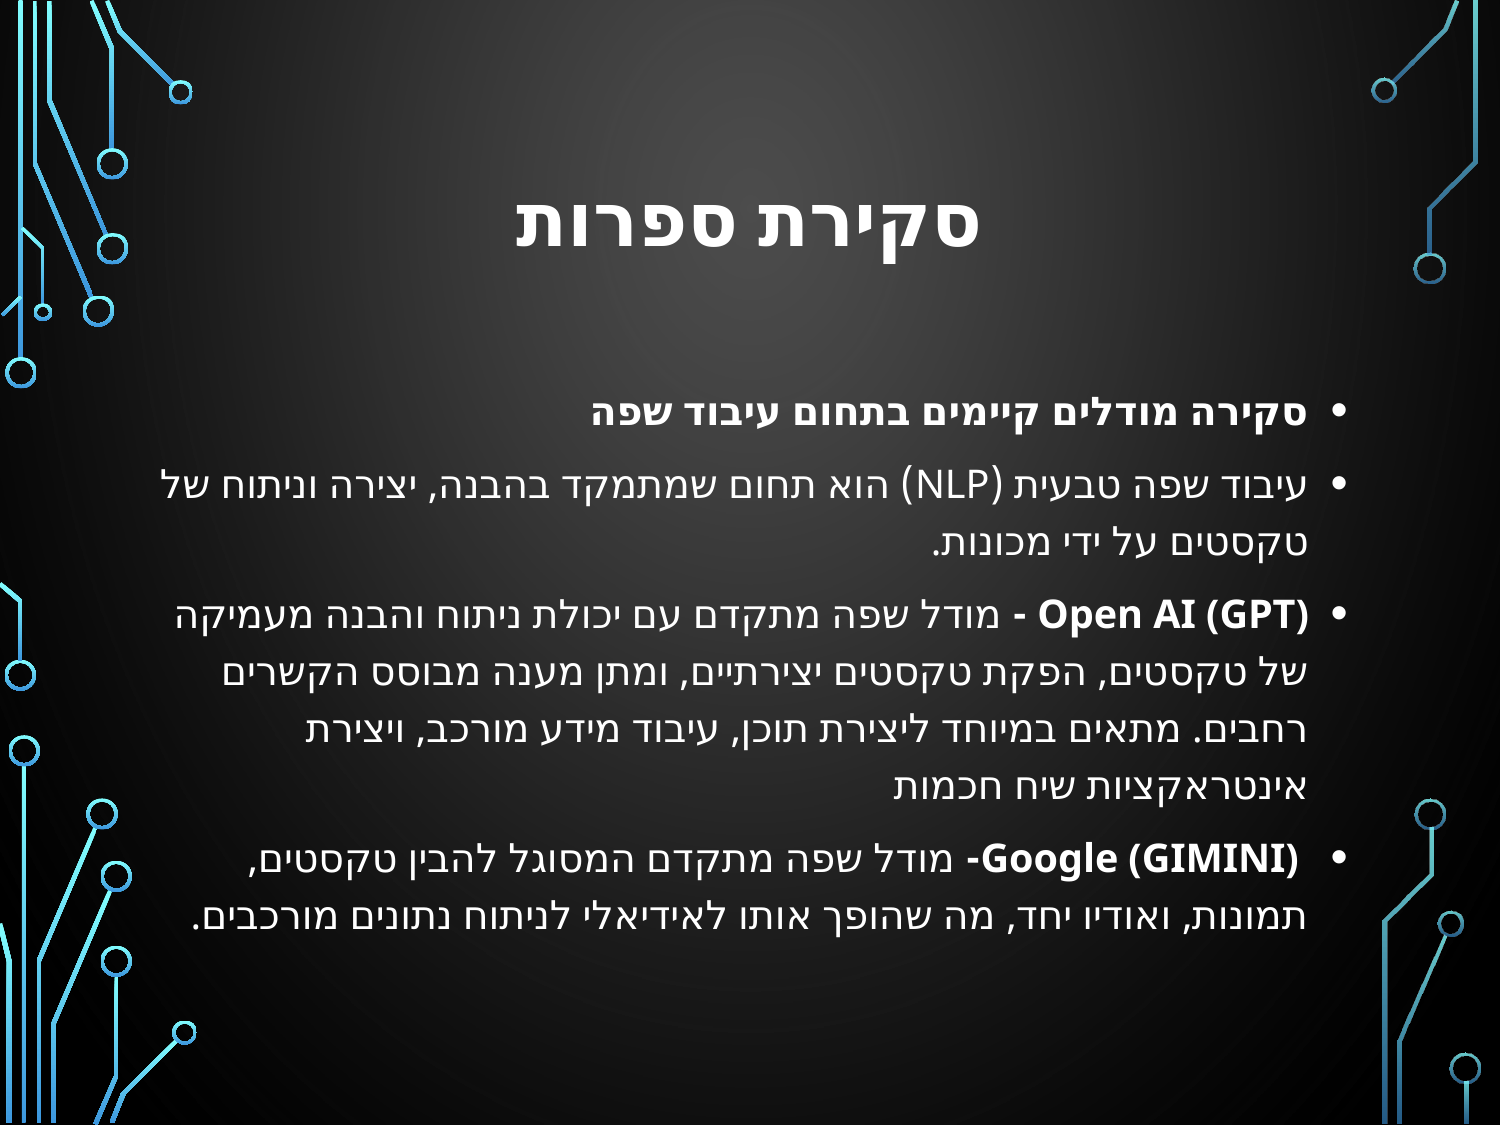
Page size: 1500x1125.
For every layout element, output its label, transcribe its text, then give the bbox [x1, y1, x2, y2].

list סקירה מודלים קיימים בתחום עיבוד שפה עיבוד שפה טבעית (NLP) הוא תחום שמתמקד בהבנה, יצירה וניתוח של טקסטים על ידי מכונות. Open AI (GPT) - מודל שפה מתקדם עם יכולת ניתוח והבנה מעמיקה של טקסטים, הפקת טקסטים יצירתיים, ומתן מענה מבוסס הקשרים רחבים. מתאים במיוחד ליצירת תוכן, עיבוד מידע מורכב, ויצירת אינטראקציות שיח חכמות Google (GIMINI)- מודל שפה מתקדם המסוגל להבין טקסטים, תמונות, ואודיו יחד, מה שהופך אותו לאידיאלי לניתוח נתונים מורכבים. [140, 369, 1360, 950]
title סקירת ספרות [140, 101, 1360, 344]
